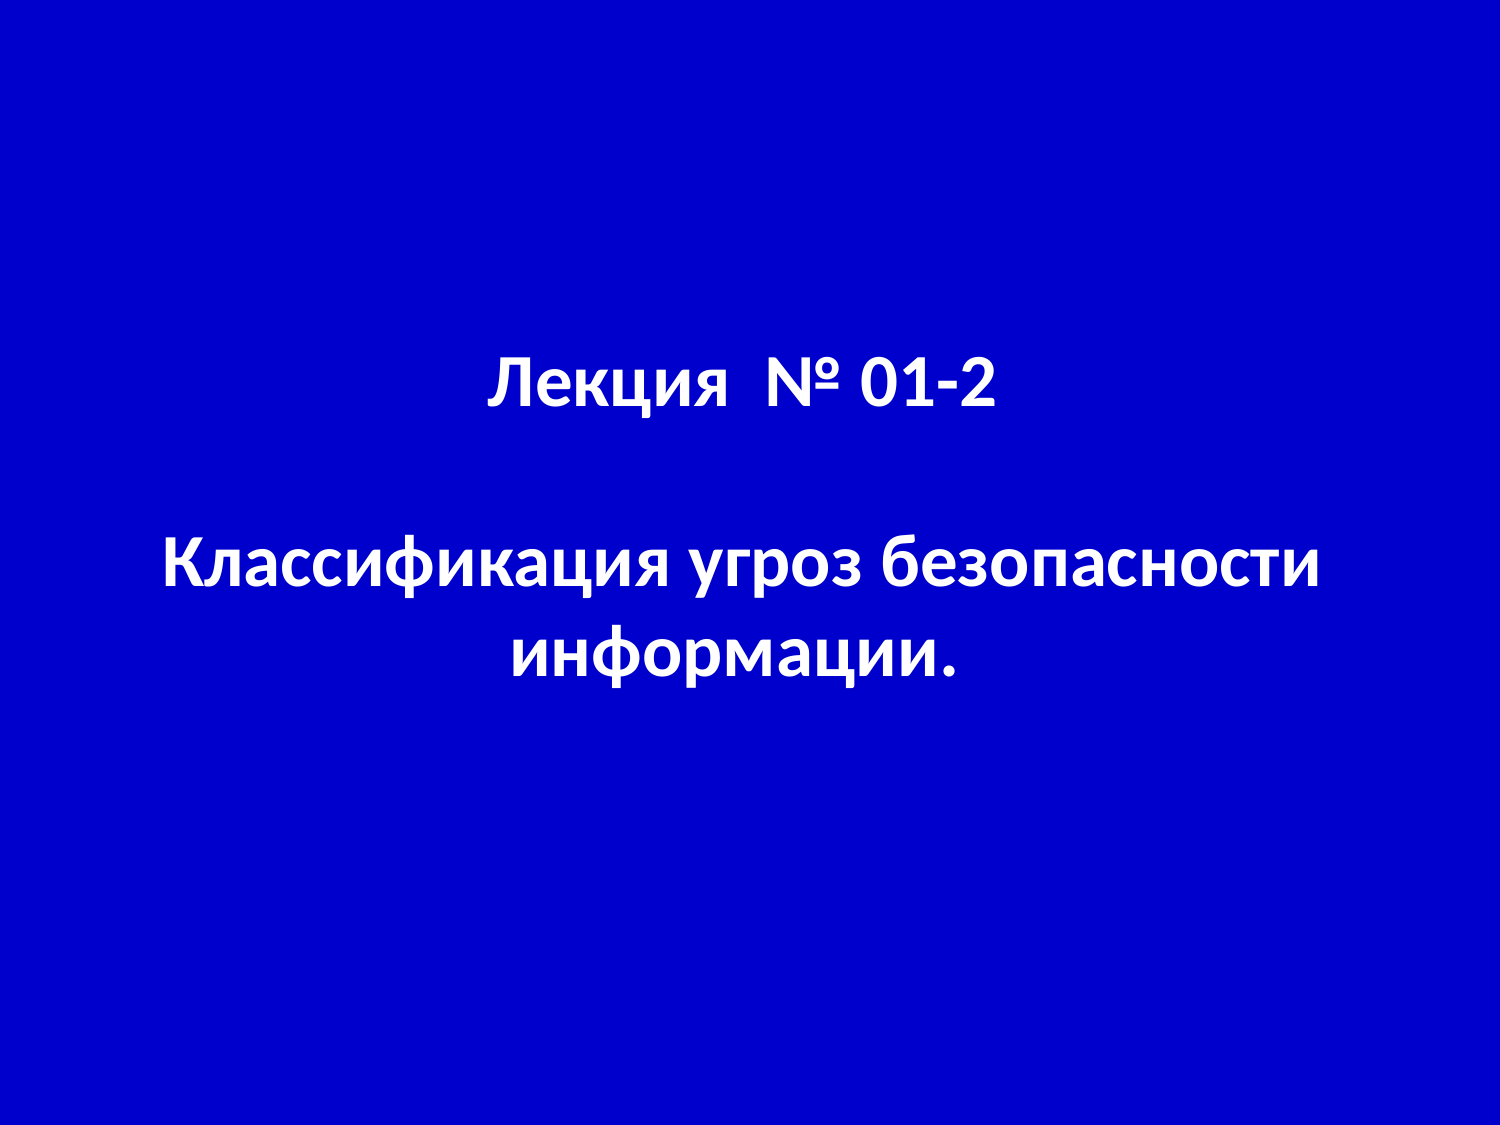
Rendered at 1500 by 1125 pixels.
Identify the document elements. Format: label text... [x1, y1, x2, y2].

text_box Лекция № 01-2 Классификация угроз безопасности информации. [42, 324, 1443, 700]
